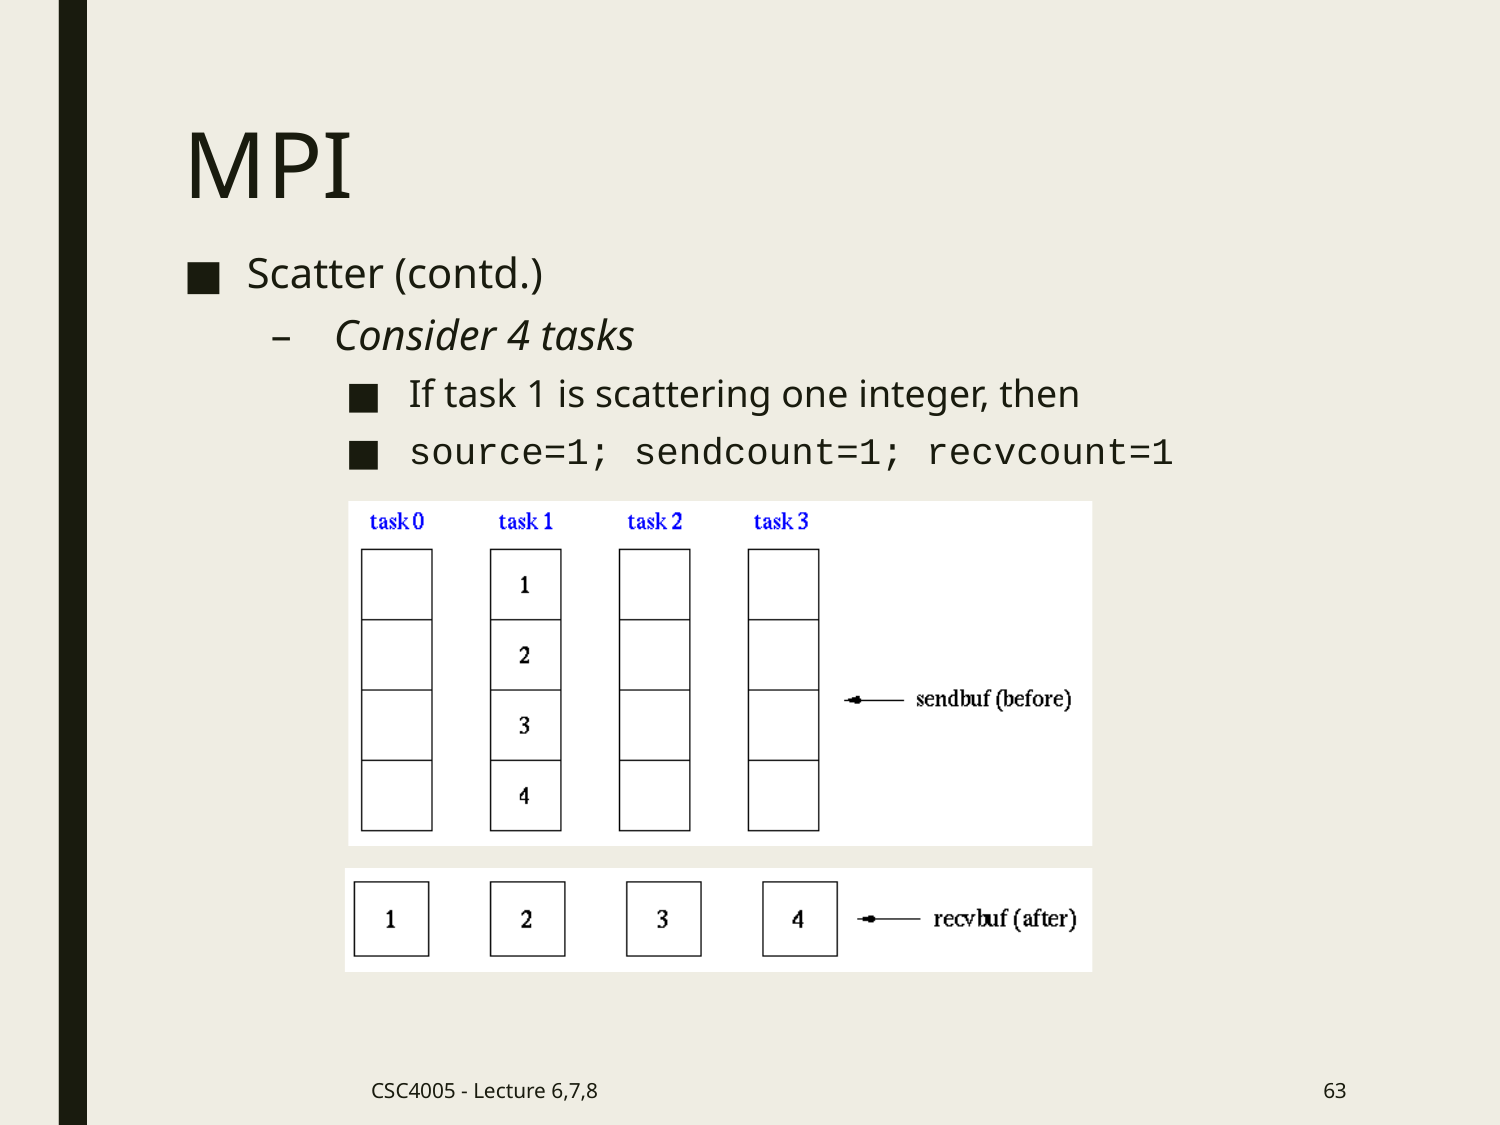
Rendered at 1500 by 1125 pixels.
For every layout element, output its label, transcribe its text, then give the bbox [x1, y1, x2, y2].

slide_number 63 [1165, 1058, 1362, 1125]
title MPI [168, 112, 1351, 243]
list Scatter (contd.) Consider 4 tasks If task 1 is scattering one integer, then source=1; sendcount=1; recvcount=1 [168, 243, 1351, 963]
footer CSC4005 - Lecture 6,7,8 [355, 1058, 1129, 1125]
picture [348, 501, 1093, 846]
picture [344, 868, 1093, 973]
